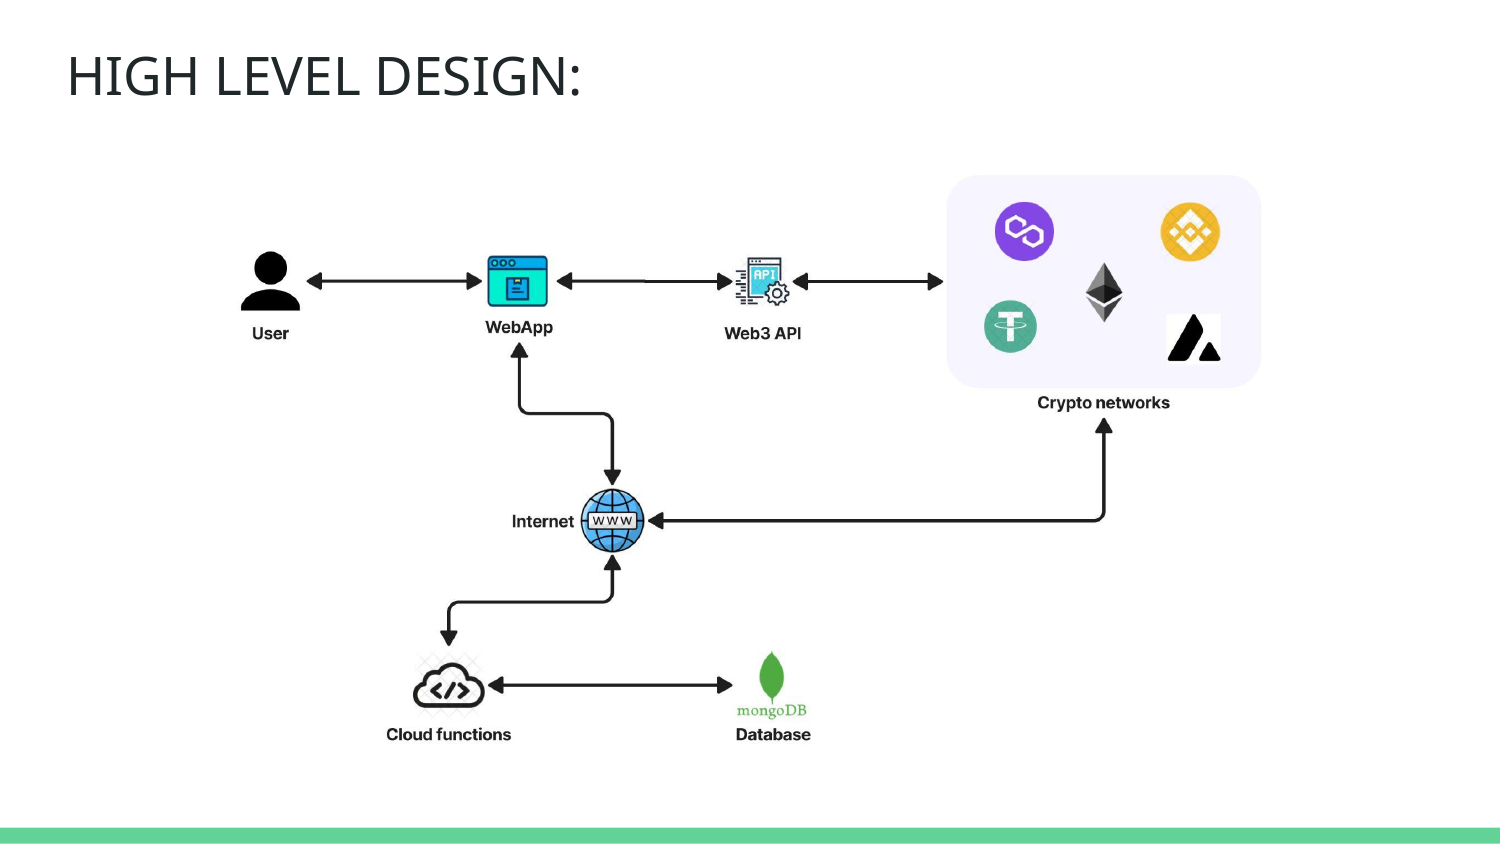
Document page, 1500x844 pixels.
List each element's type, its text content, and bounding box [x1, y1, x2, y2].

picture [184, 121, 1316, 794]
title HIGH LEVEL DESIGN: [51, 27, 1449, 122]
